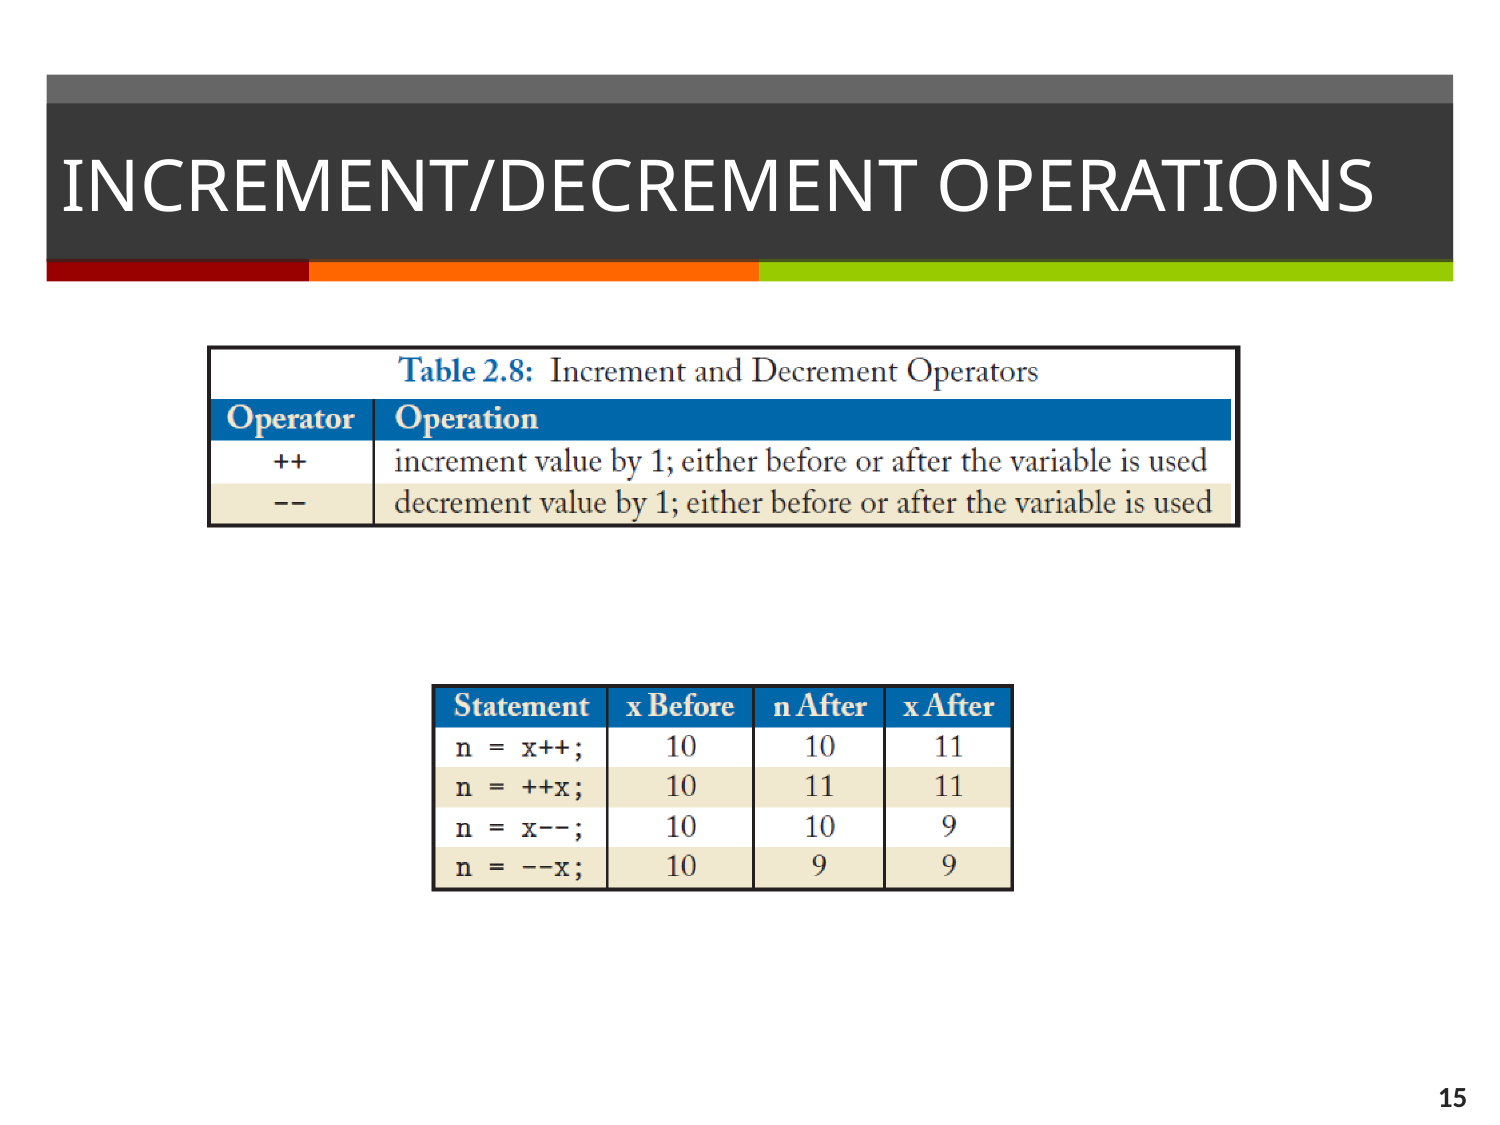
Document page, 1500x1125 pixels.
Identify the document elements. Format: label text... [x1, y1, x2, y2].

slide_number 15 [1378, 1066, 1483, 1125]
picture [411, 665, 1047, 915]
picture [192, 334, 1266, 539]
title INCREMENT/DECREMENT OPERATIONS [46, 103, 1454, 263]
